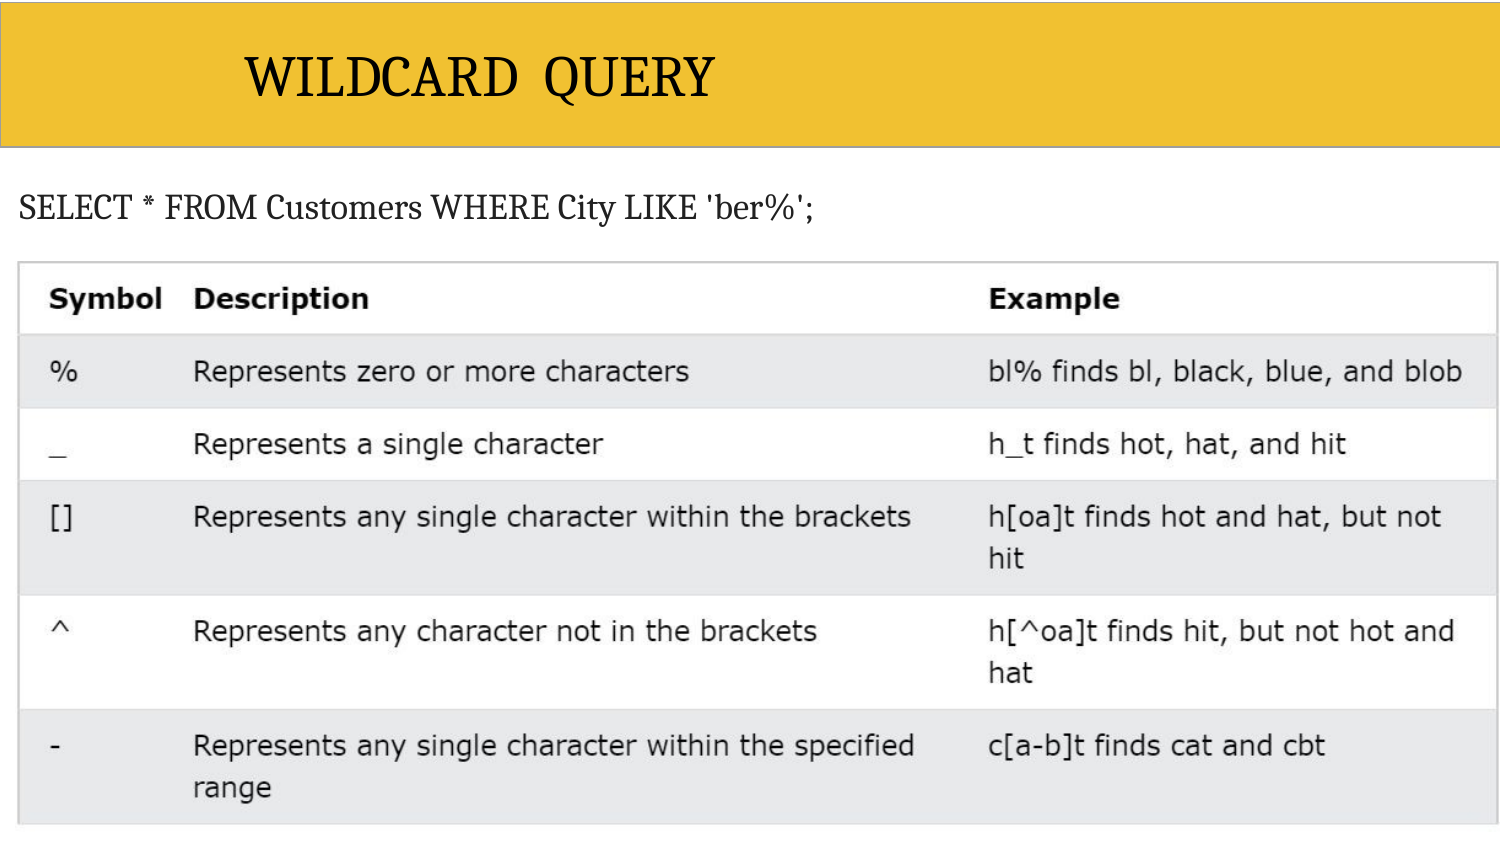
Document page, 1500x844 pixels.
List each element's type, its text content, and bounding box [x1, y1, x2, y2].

text_box WILDCARD QUERY [242, 36, 796, 109]
text_box SELECT * FROM Customers WHERE City LIKE 'ber%'; [17, 181, 893, 227]
picture [14, 261, 1500, 832]
